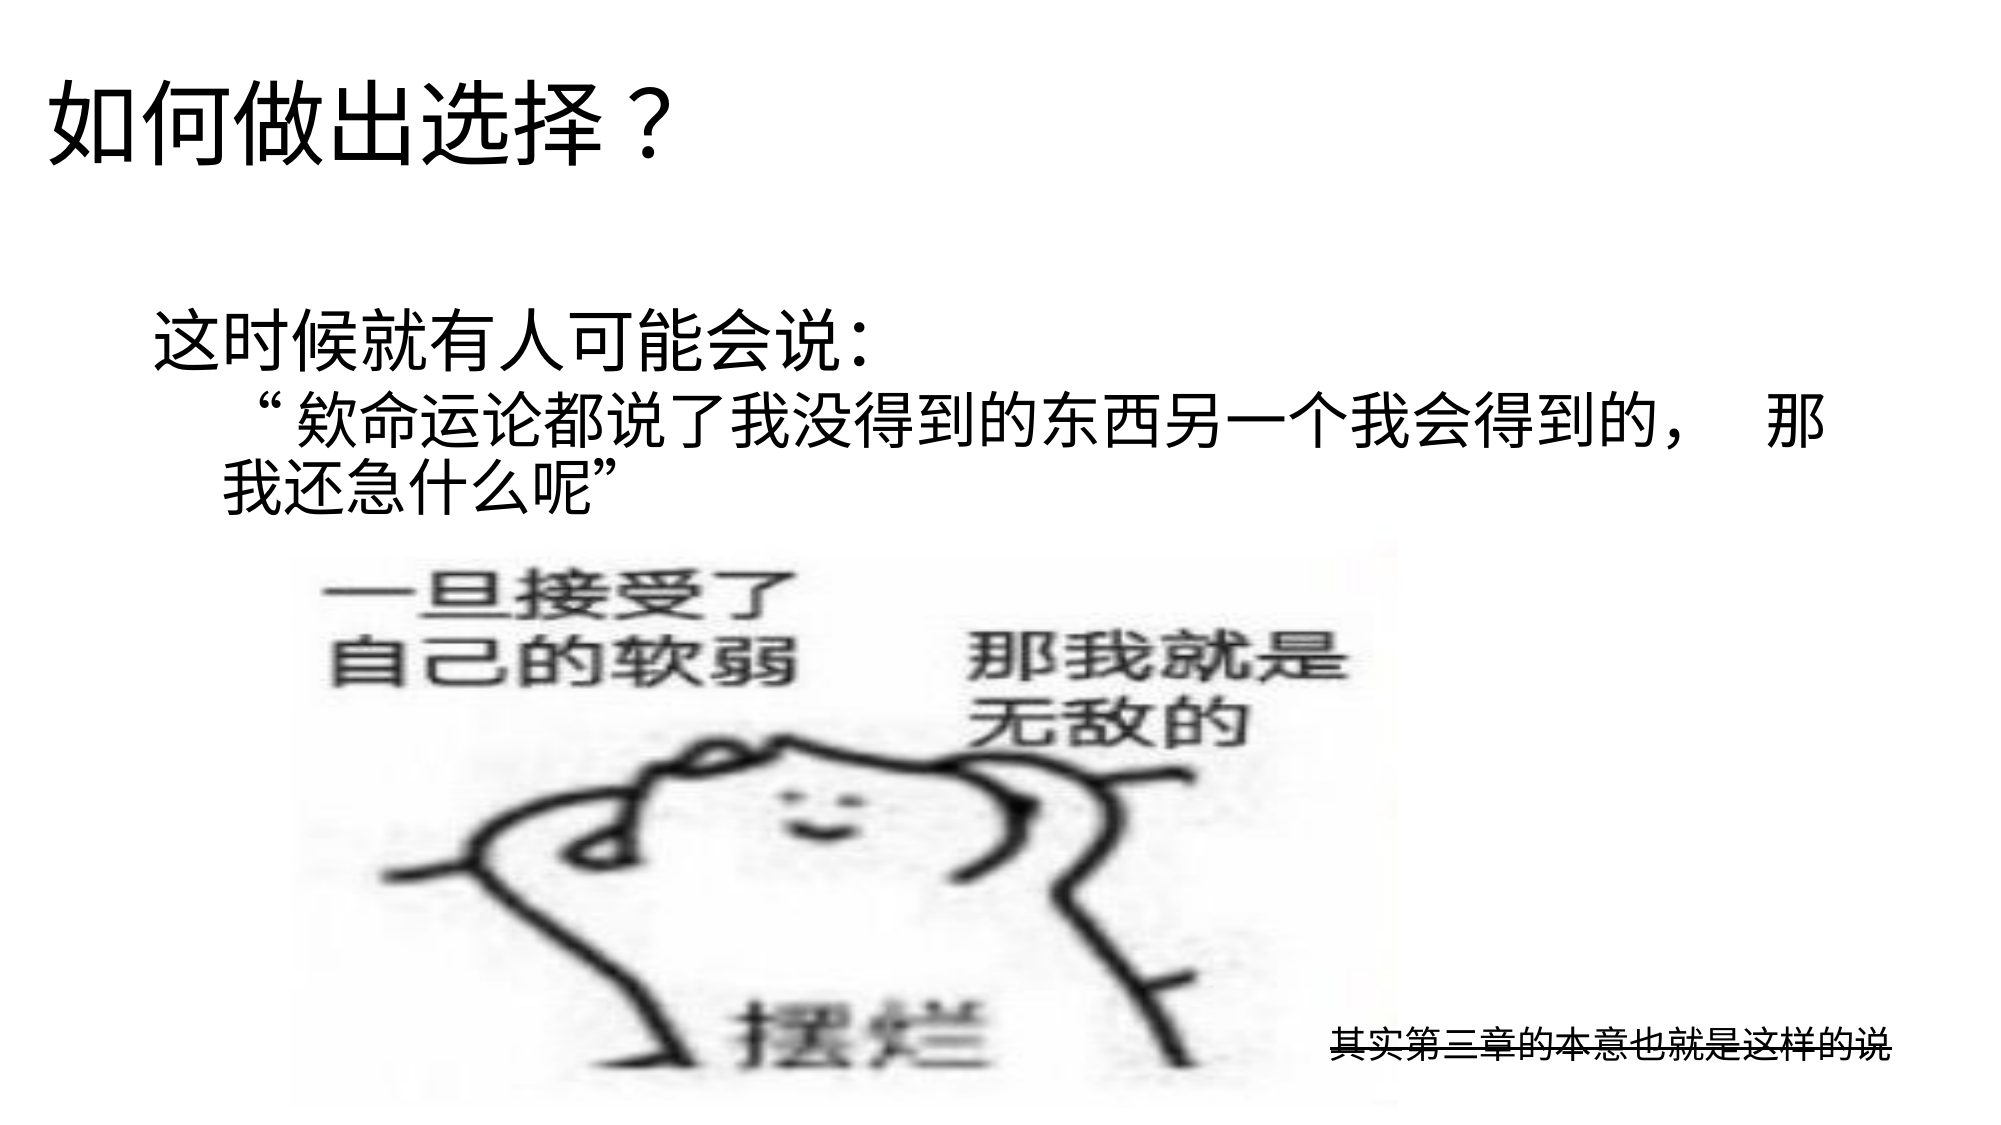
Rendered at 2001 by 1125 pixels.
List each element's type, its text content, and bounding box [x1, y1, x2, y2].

picture [290, 520, 1398, 1108]
text_box 其实第三章的本意也就是这样的说 [1398, 1013, 1936, 1073]
list 这时候就有人可能会说： “欸命运论都说了我没得到的东西另一个我会得到的， 那我还急什么呢” [137, 299, 1863, 1014]
title 如何做出选择 ？ [30, 69, 1756, 287]
